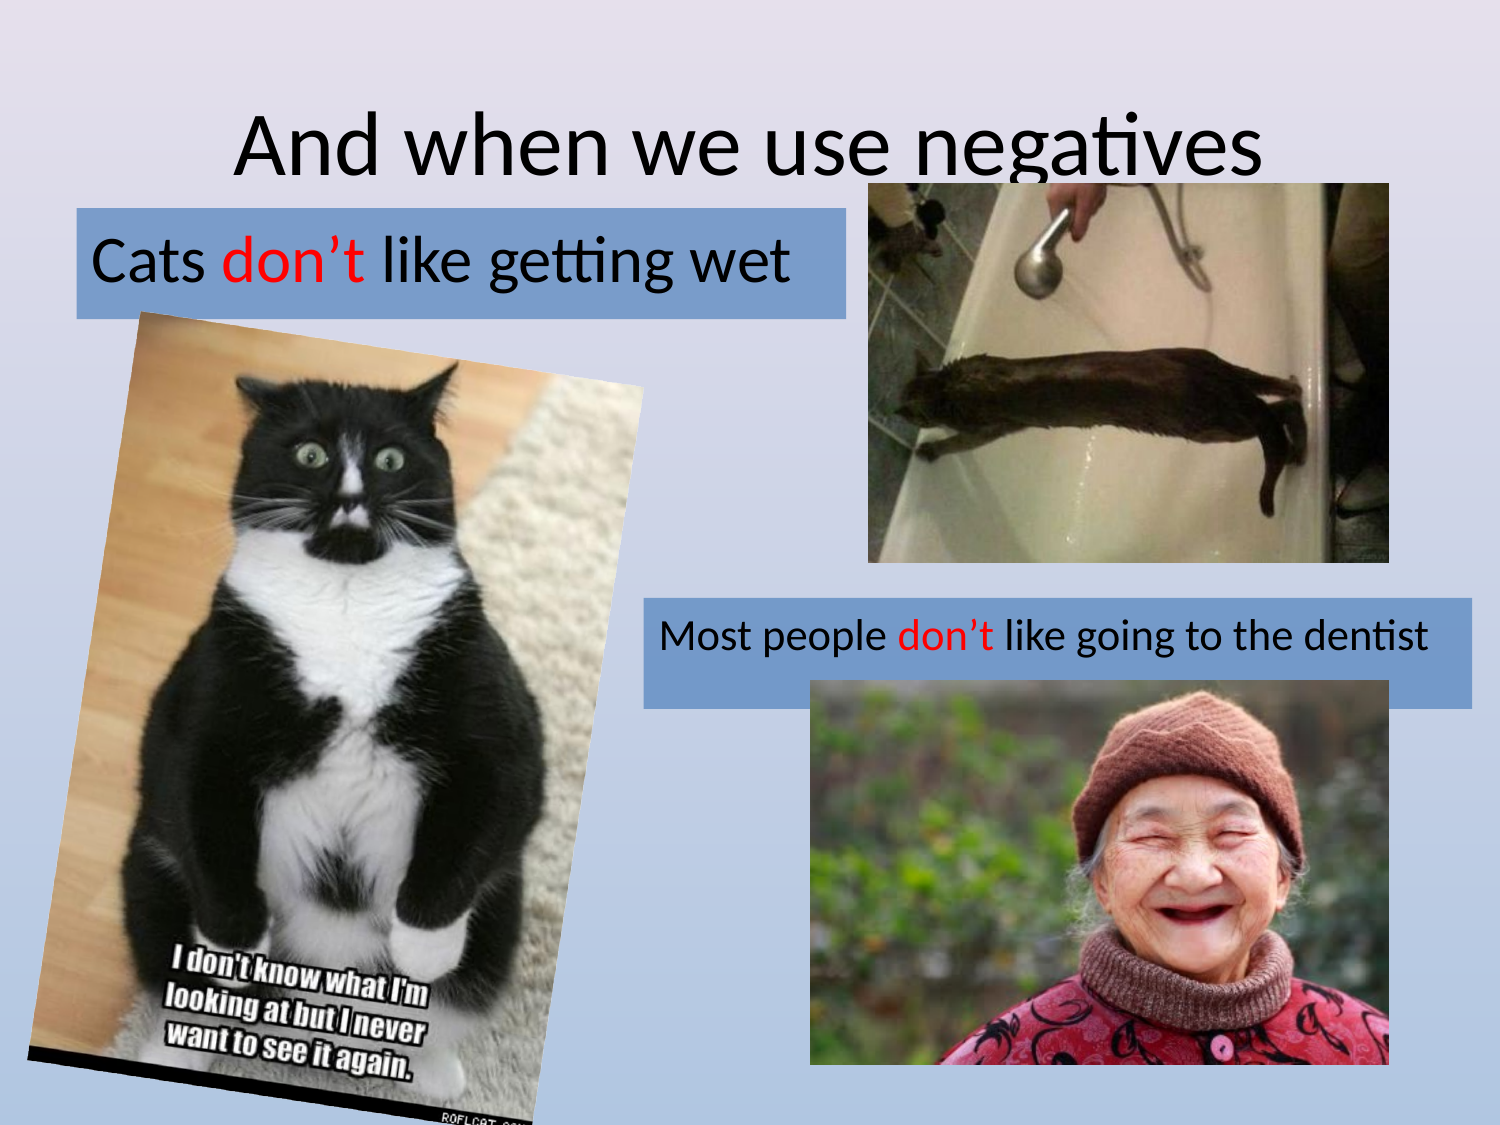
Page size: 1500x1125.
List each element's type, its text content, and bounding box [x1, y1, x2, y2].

title And when we use negatives [75, 45, 1425, 233]
picture [809, 680, 1390, 1065]
list Cats don’t like getting wet [76, 208, 847, 320]
text_box Most people don’t like going to the dentist [643, 597, 1473, 709]
picture [867, 183, 1390, 563]
picture [28, 312, 643, 1125]
